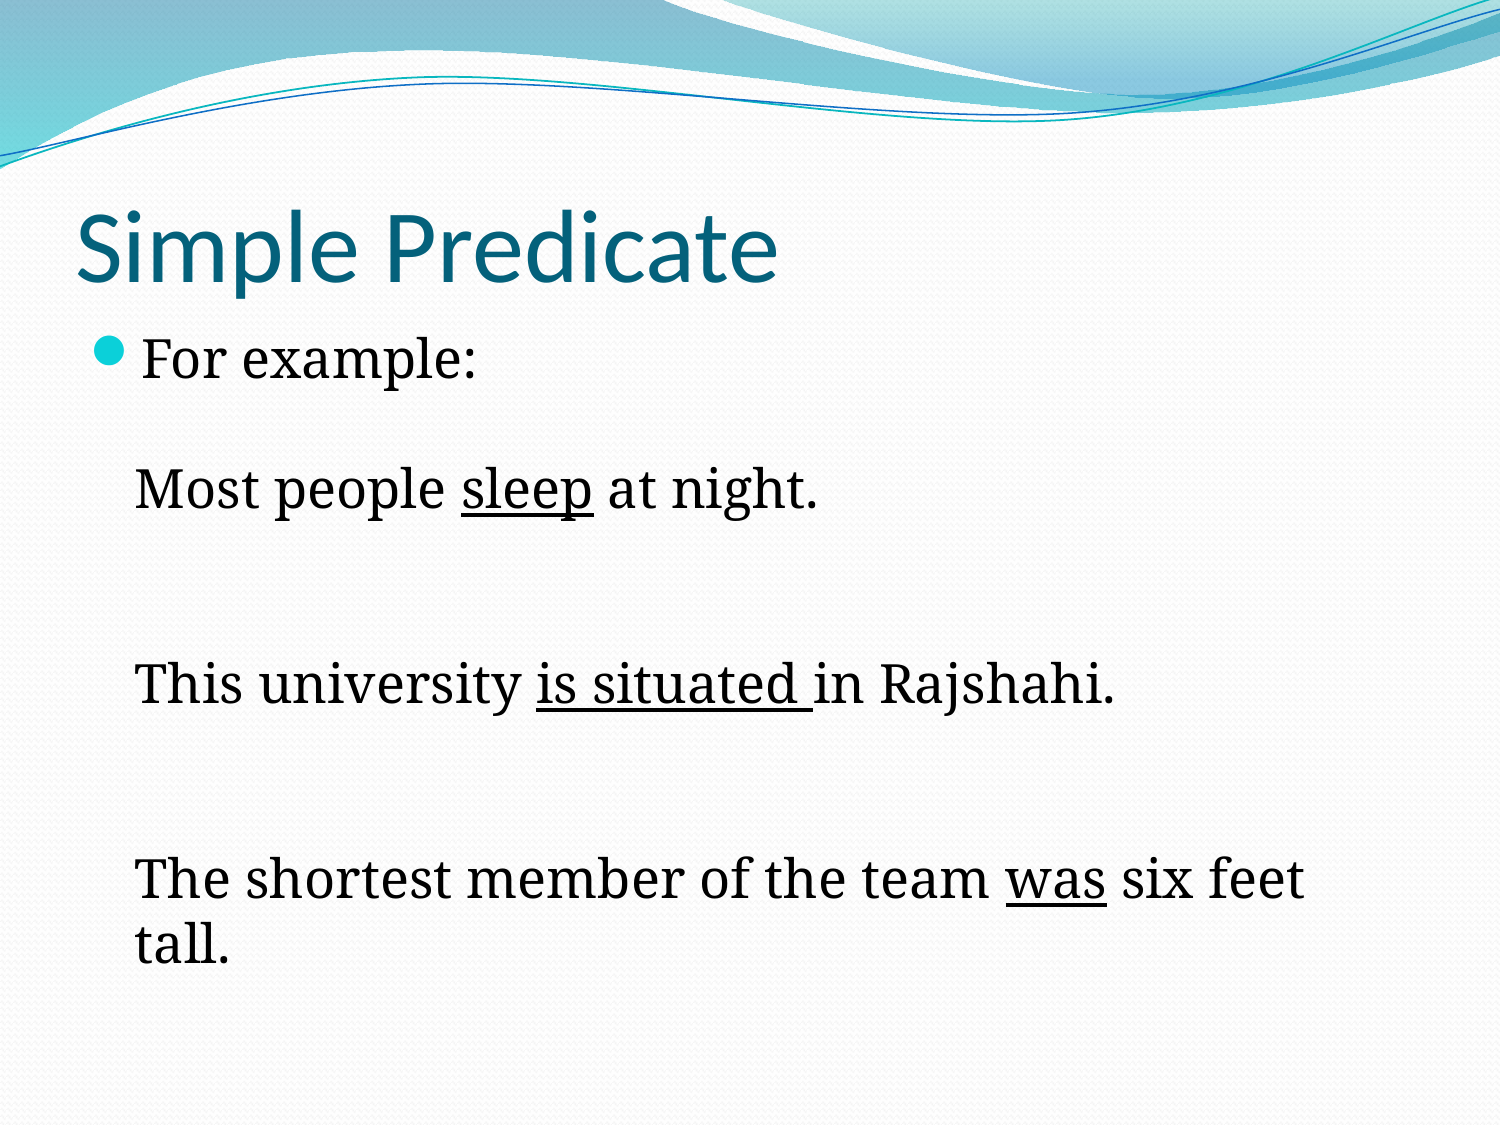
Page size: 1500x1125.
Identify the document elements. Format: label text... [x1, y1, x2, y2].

title Simple Predicate [75, 115, 1425, 303]
list For example: Most people sleep at night. This university is situated in Rajshahi. The shortest member of the team was six feet tall. [75, 317, 1425, 1038]
